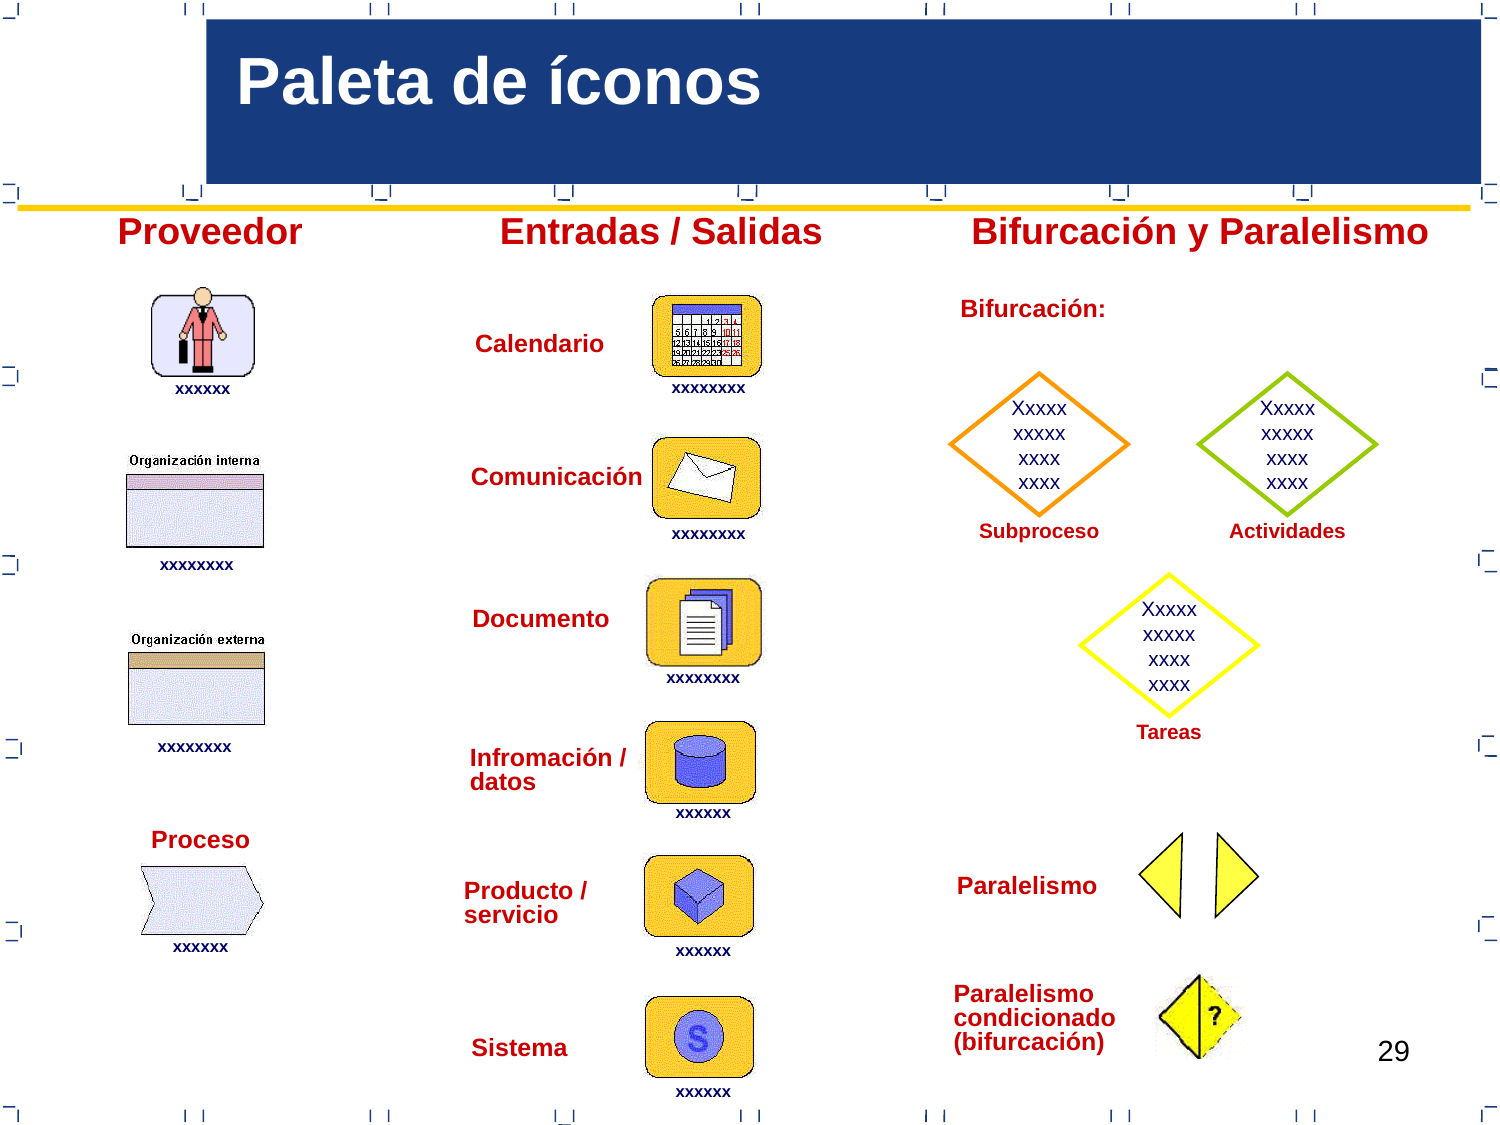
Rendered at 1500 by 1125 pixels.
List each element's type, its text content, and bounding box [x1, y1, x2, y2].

text_box Paleta de íconos [221, 30, 778, 126]
text_box Comunicación [451, 459, 626, 499]
text_box Proveedor [95, 209, 325, 260]
text_box Bifurcación y Paralelismo [941, 209, 1459, 259]
text_box Sistema [442, 1030, 597, 1070]
text_box Infromación / datos [454, 739, 621, 803]
text_box [1215, 833, 1259, 918]
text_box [117, 630, 272, 764]
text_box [626, 992, 781, 1110]
text_box Entradas / Salidas [466, 209, 857, 260]
text_box Tareas [1092, 716, 1246, 751]
text_box Calendario [454, 326, 626, 365]
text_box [123, 861, 278, 965]
text_box Documento [438, 601, 621, 640]
text_box Proceso [123, 822, 278, 861]
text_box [119, 444, 274, 583]
text_box Xxxxx xxxxx xxxx xxxx [950, 373, 1128, 515]
text_box Bifurcación: [939, 290, 1128, 330]
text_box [631, 287, 786, 405]
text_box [626, 853, 781, 968]
text_box Producto / servicio [449, 872, 603, 936]
text_box Paralelismo condicionado (bifurcación) [938, 976, 1140, 1063]
text_box Xxxxx xxxxx xxxx xxxx [1080, 574, 1258, 716]
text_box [631, 432, 786, 551]
text_box Actividades [1210, 515, 1364, 550]
text_box Xxxxx xxxxx xxxx xxxx [1198, 373, 1377, 515]
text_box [626, 715, 781, 831]
text_box Subproceso [962, 515, 1116, 550]
text_box Paralelismo [938, 868, 1116, 908]
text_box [626, 574, 781, 695]
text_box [111, 287, 294, 407]
picture [1151, 971, 1247, 1059]
text_box [1139, 833, 1183, 918]
